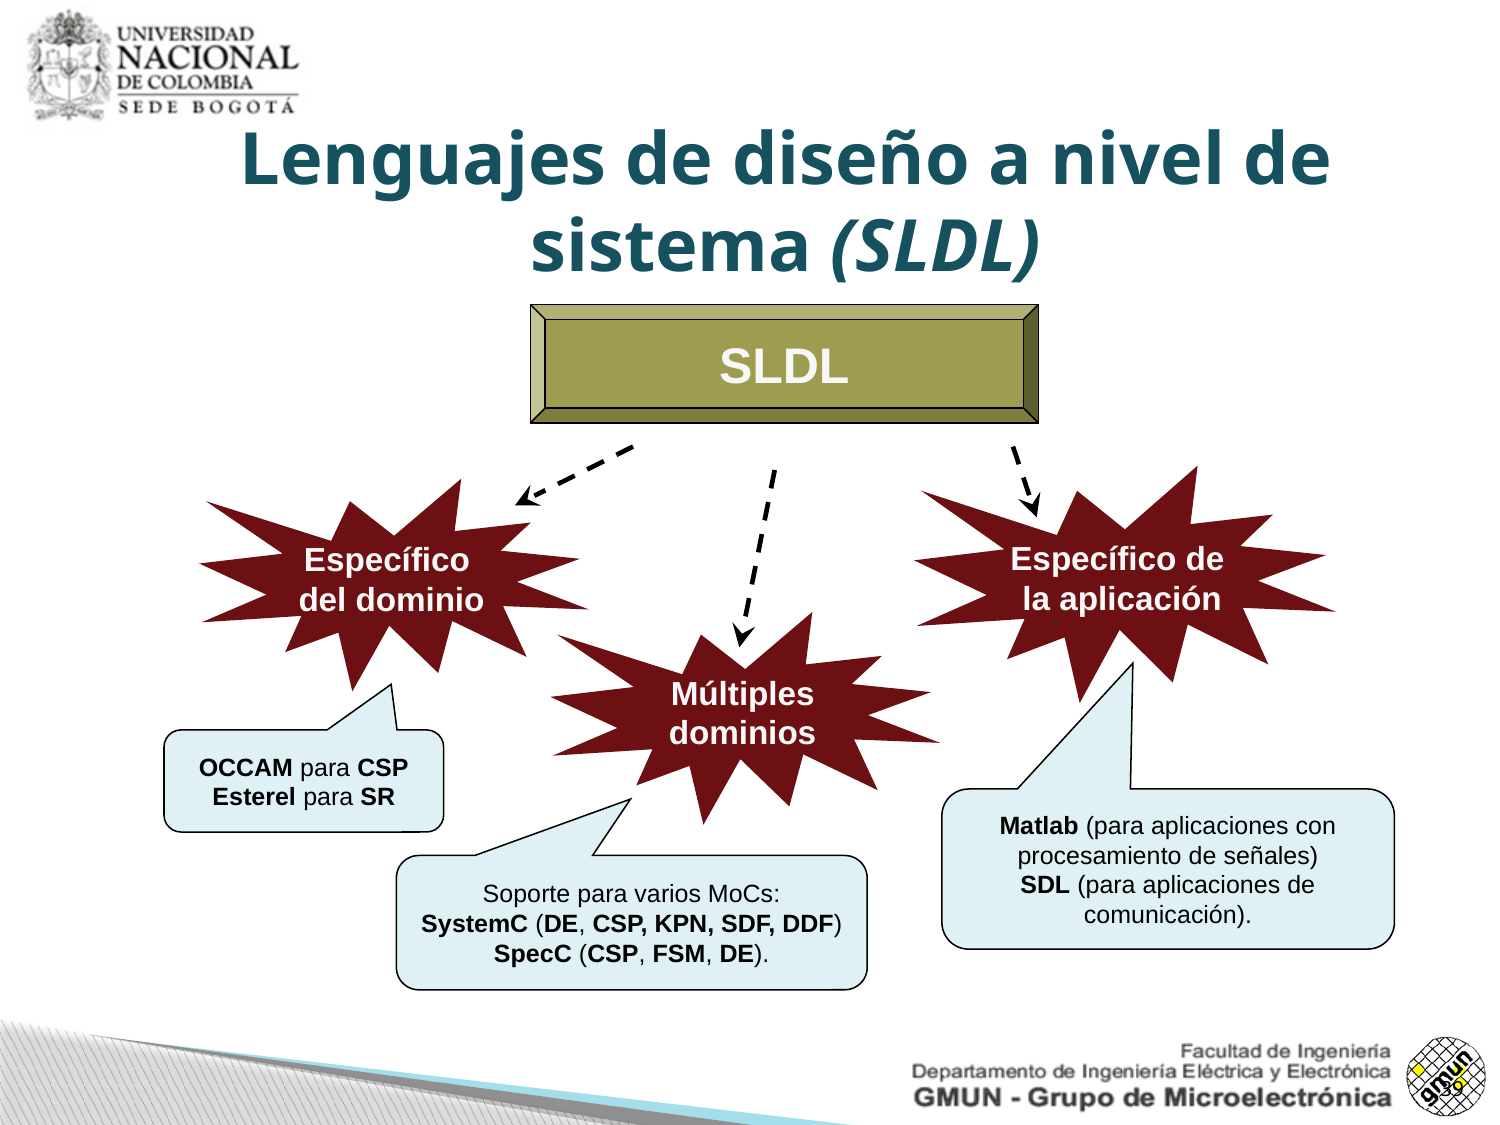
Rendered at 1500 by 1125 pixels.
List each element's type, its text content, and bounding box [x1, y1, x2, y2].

text_box SLDL [530, 304, 1039, 423]
title Lenguajes de diseño a nivel de sistema (SLDL) [117, 105, 1455, 293]
picture [0, 0, 317, 143]
picture [869, 1012, 1500, 1125]
text_box Específico del dominio [199, 478, 590, 692]
text_box [1020, 494, 1040, 518]
text_box OCCAM para CSP Esterel para SR [163, 684, 444, 833]
slide_number 39 [1418, 1051, 1479, 1112]
text_box [514, 486, 538, 506]
text_box Múltiples dominios [550, 611, 941, 825]
text_box Específico de la aplicación [913, 465, 1336, 704]
text_box Soporte para varios MoCs: SystemC (DE, CSP, KPN, SDF, DDF) SpecC (CSP, FSM, DE). [396, 799, 868, 990]
text_box [733, 625, 754, 648]
text_box Matlab (para aplicaciones con procesamiento de señales) SDL (para aplicaciones de comunicación). [941, 663, 1395, 950]
